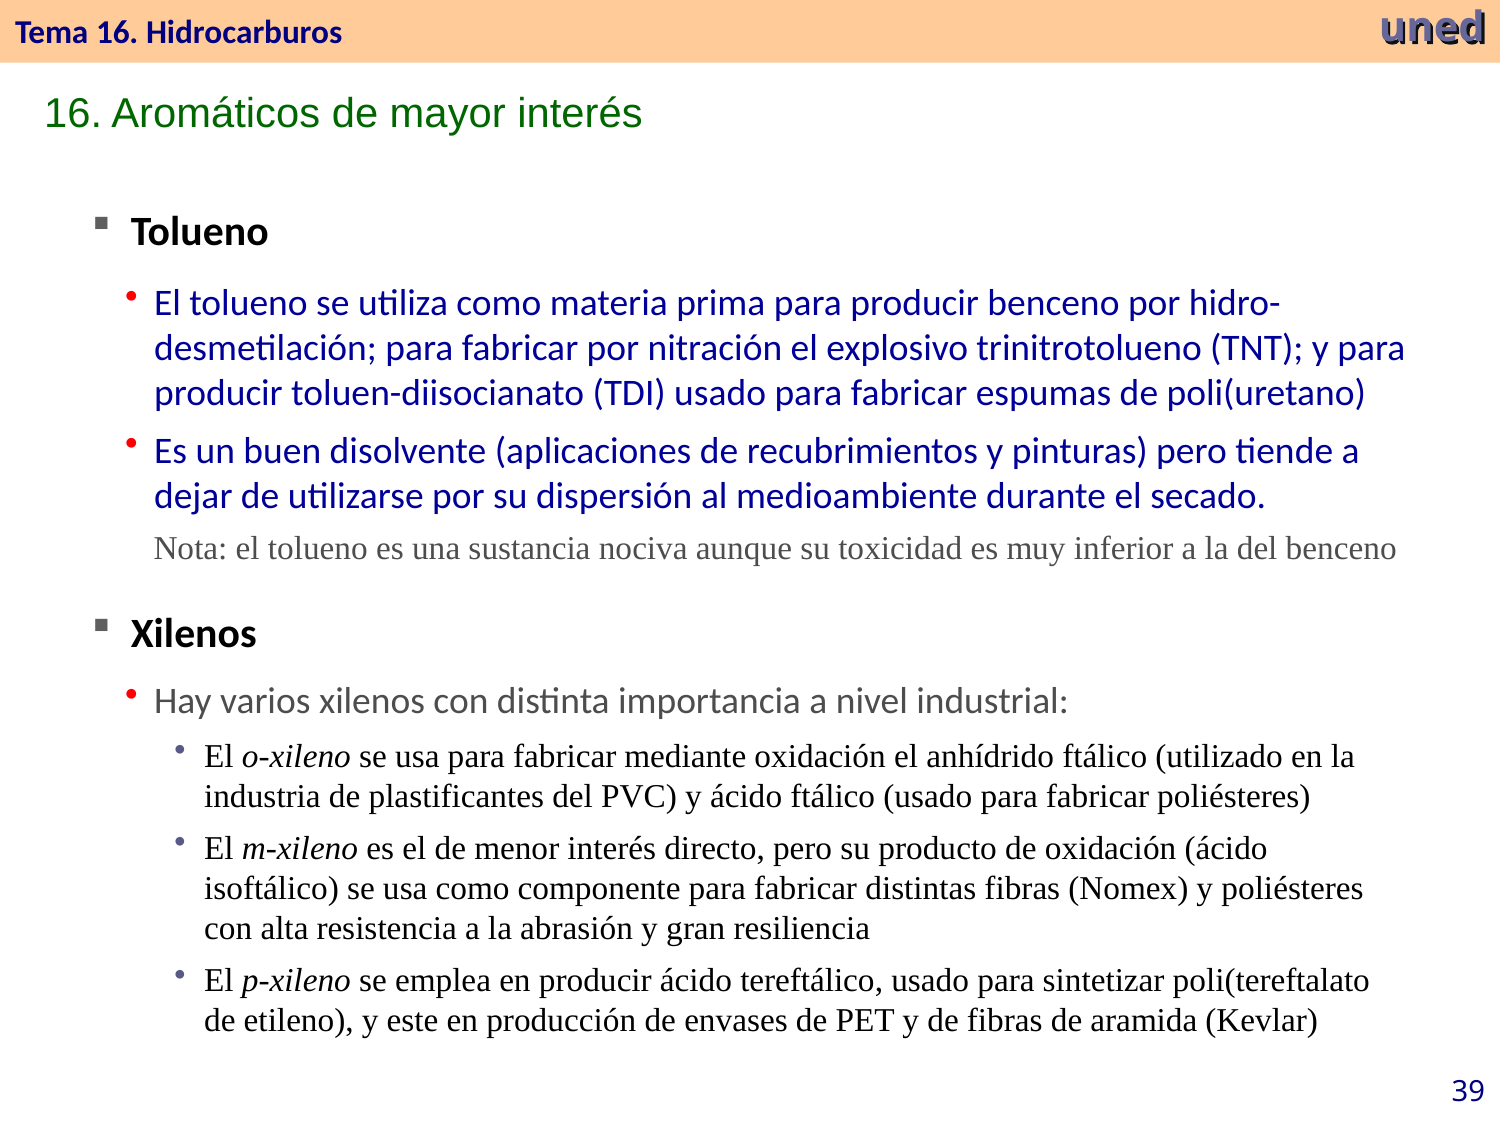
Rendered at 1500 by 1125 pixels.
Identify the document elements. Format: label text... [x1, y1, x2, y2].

text_box Hay varios xilenos con distinta importancia a nivel industrial: [110, 668, 1450, 729]
text_box Tolueno [76, 196, 532, 262]
text_box El tolueno se utiliza como materia prima para producir benceno por hidro-desmetilación; para fabricar por nitración el explosivo trinitrotolueno (TNT); y para producir toluen-diisocianato (TDI) usado para fabricar espumas de poli(uretano) Es un buen disolvente (aplicaciones de recubrimientos y pinturas) pero tiende a dejar de utilizarse por su dispersión al medioambiente durante el secado. [110, 270, 1450, 523]
text_box Tema 16. Hidrocarburos [0, 0, 1088, 61]
text_box Nota: el tolueno es una sustancia nociva aunque su toxicidad es muy inferior a la del benceno [138, 518, 1436, 574]
text_box El o-xileno se usa para fabricar mediante oxidación el anhídrido ftálico (utilizado en la industria de plastificantes del PVC) y ácido ftálico (usado para fabricar poliésteres) El m-xileno es el de menor interés directo, pero su producto de oxidación (ácido isoftálico) se usa como componente para fabricar distintas fibras (Nomex) y poliésteres con alta resistencia a la abrasión y gran resiliencia El p-xileno se emplea en producir ácido tereftálico, usado para sintetizar poli(tereftalato de etileno), y este en producción de envases de PET y de fibras de aramida (Kevlar) [159, 726, 1412, 1046]
text_box Xilenos [76, 597, 532, 664]
text_box [0, 0, 1500, 63]
text_box 16. Aromáticos de mayor interés [29, 78, 1168, 143]
text_box 39 [1399, 1059, 1500, 1125]
text_box uned [1364, 0, 1500, 50]
